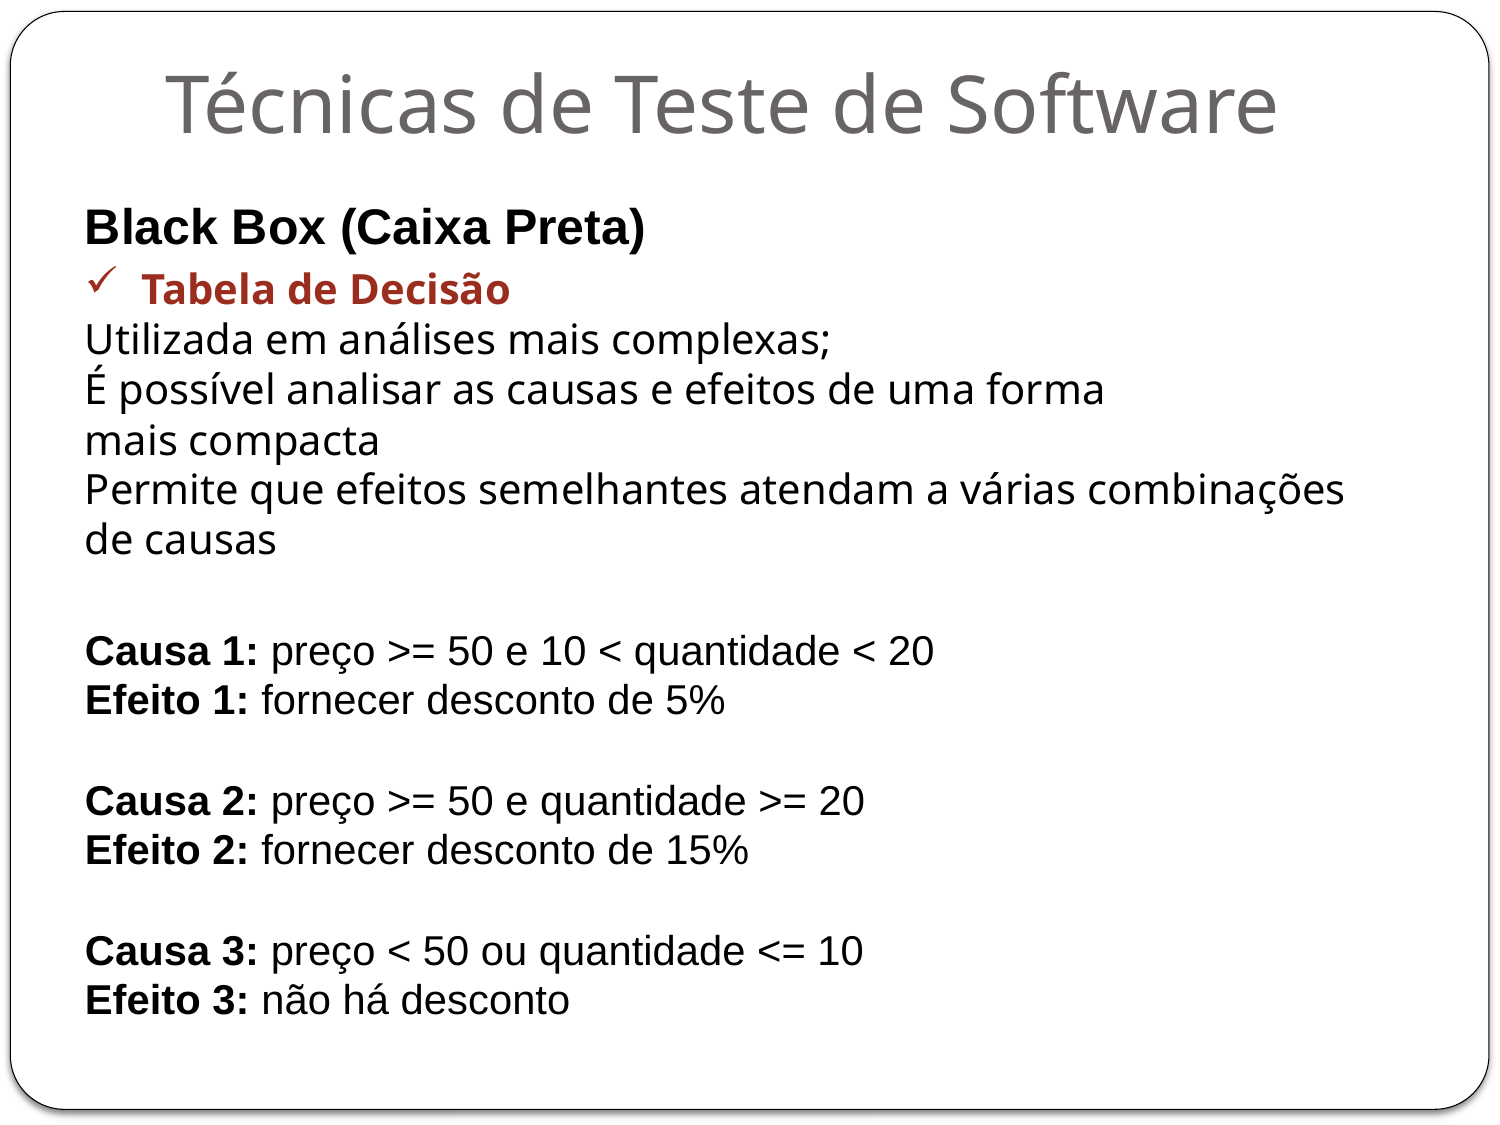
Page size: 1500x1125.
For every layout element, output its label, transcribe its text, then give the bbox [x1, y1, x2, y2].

text_box Black Box (Caixa Preta) Tabela de Decisão Utilizada em análises mais complexas; É possível analisar as causas e efeitos de uma forma mais compacta Permite que efeitos semelhantes atendam a várias combinações de causas Causa 1: preço >= 50 e 10 < quantidade < 20 Efeito 1: fornecer desconto de 5% Causa 2: preço >= 50 e quantidade >= 20 Efeito 2: fornecer desconto de 15% Causa 3: preço < 50 ou quantidade <= 10 Efeito 3: não há desconto [70, 187, 1395, 1081]
title Técnicas de Teste de Software [149, 44, 1426, 165]
